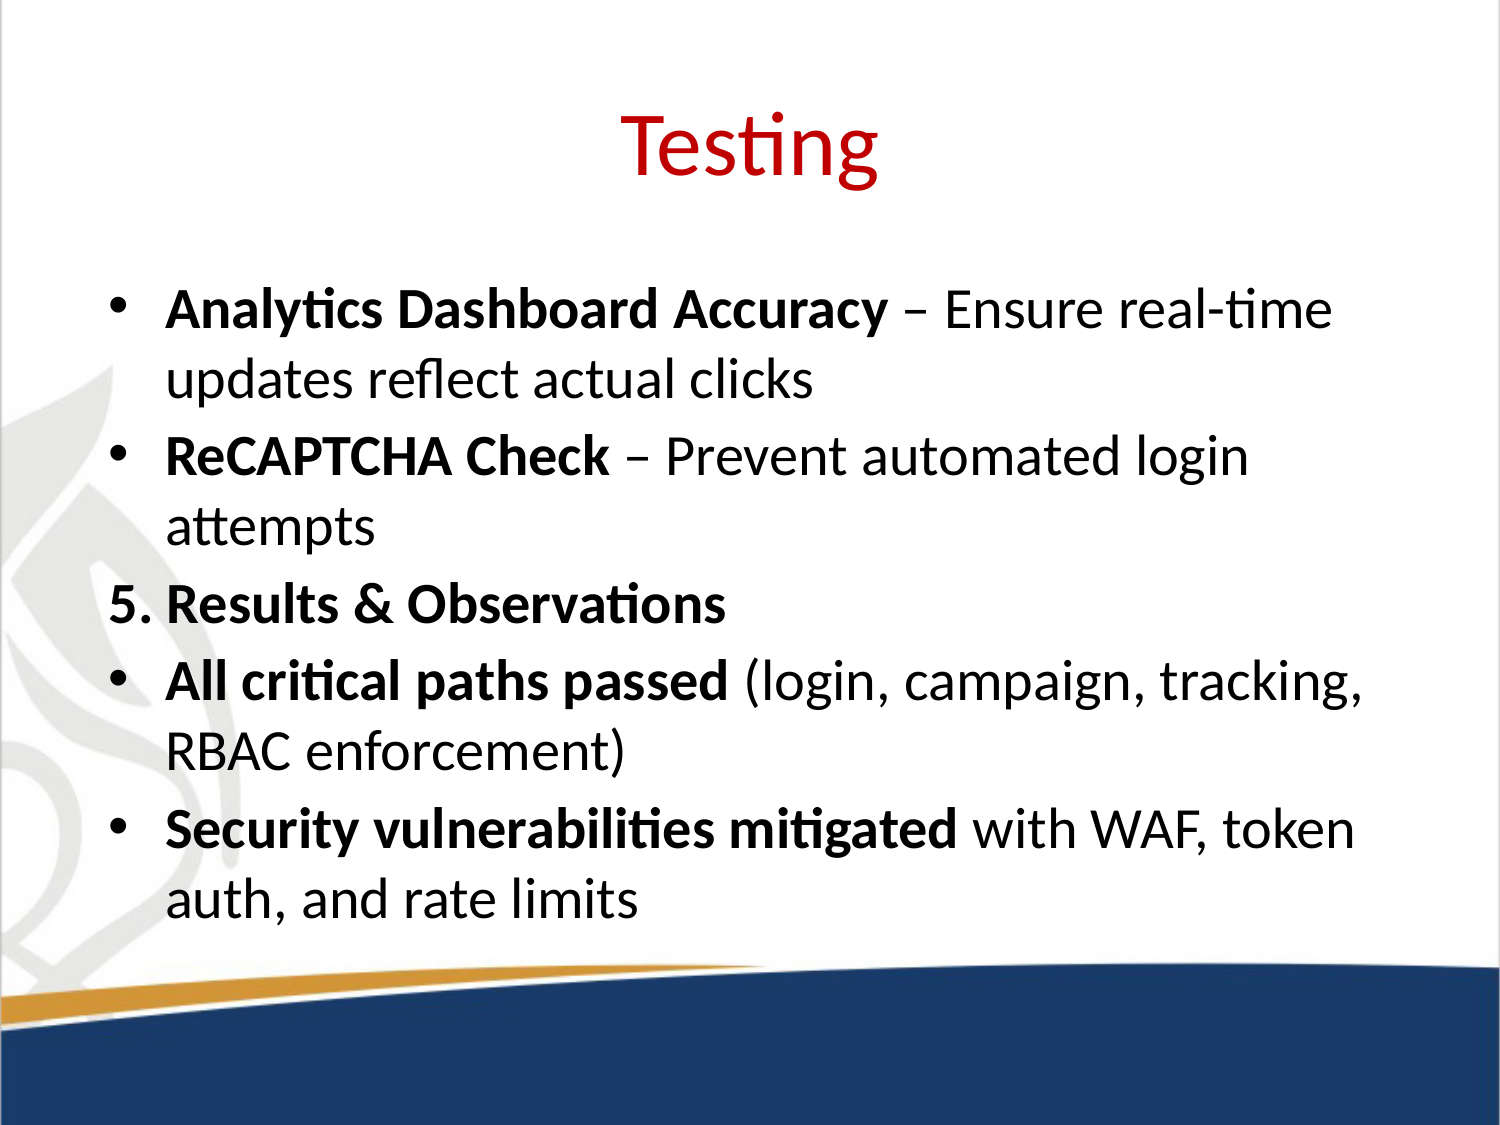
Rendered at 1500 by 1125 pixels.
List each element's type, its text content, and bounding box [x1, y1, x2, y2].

list Analytics Dashboard Accuracy – Ensure real-time updates reflect actual clicks ReCAPTCHA Check – Prevent automated login attempts 5. Results & Observations All critical paths passed (login, campaign, tracking, RBAC enforcement) Security vulnerabilities mitigated with WAF, token auth, and rate limits [75, 262, 1425, 1005]
picture [0, 0, 1500, 1125]
title Testing [75, 45, 1425, 233]
